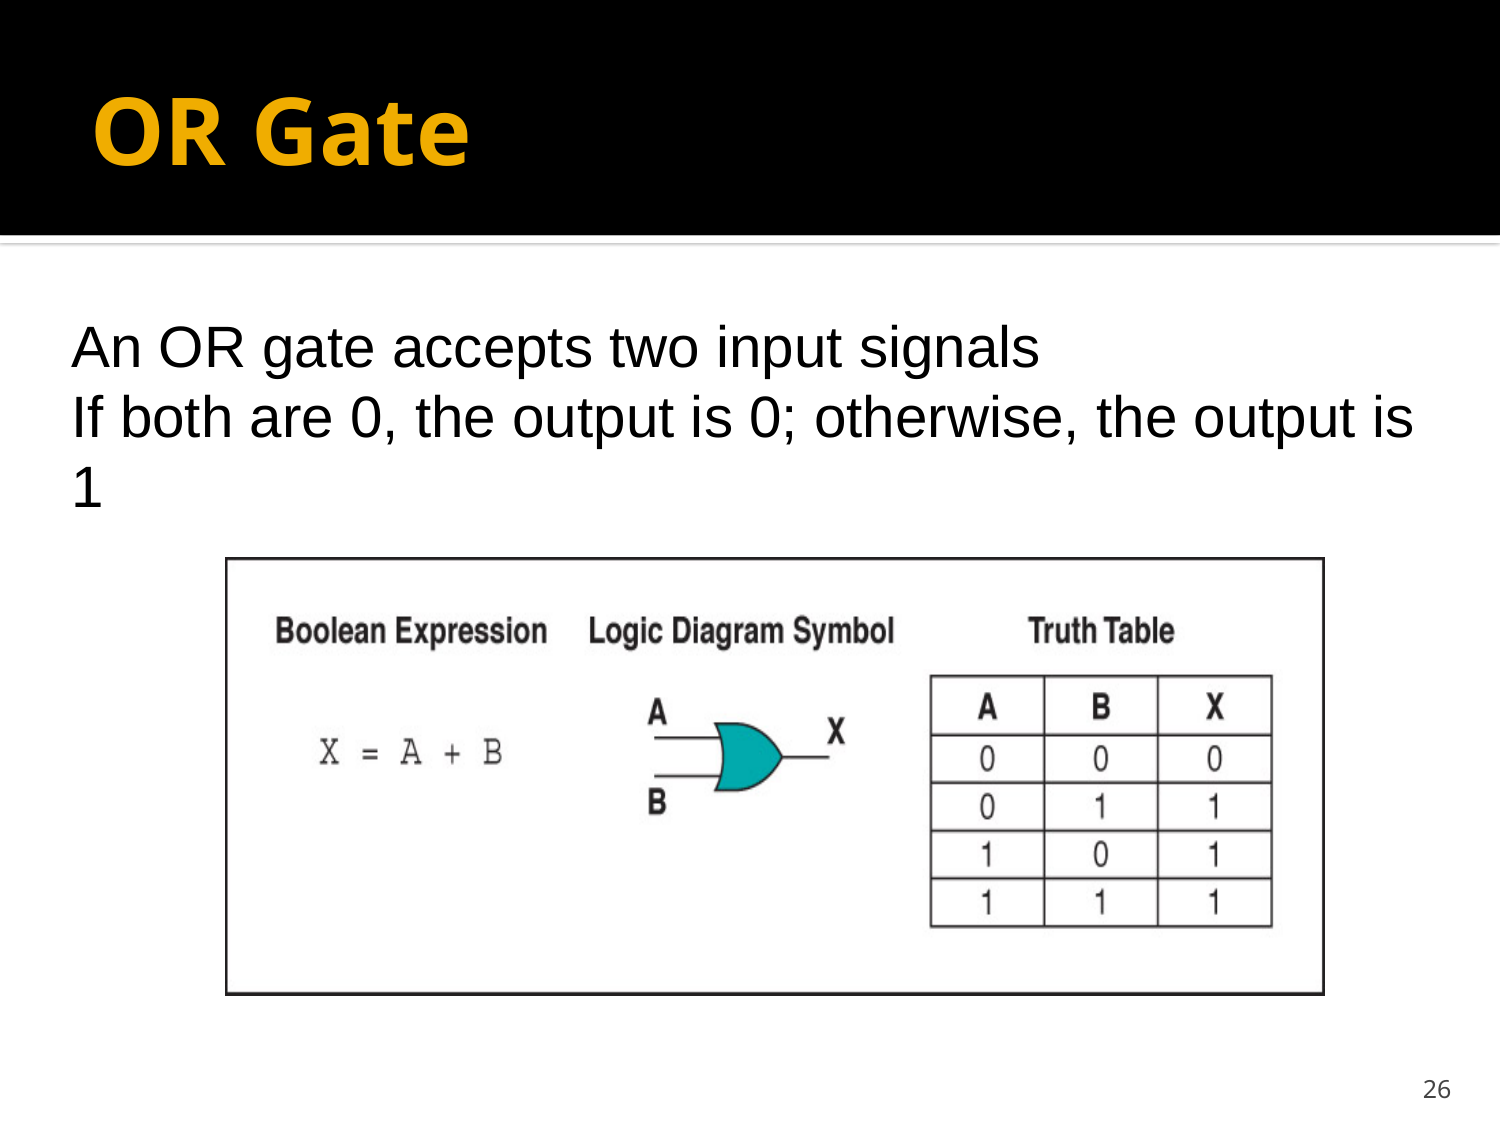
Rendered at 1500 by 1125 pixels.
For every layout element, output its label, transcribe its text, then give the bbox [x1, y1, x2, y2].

list An OR gate accepts two input signals If both are 0, the output is 0; otherwise, the output is 1 [62, 294, 1438, 657]
picture [224, 557, 1325, 996]
slide_number 25 [1345, 1062, 1467, 1108]
title OR Gate [75, 25, 1425, 231]
